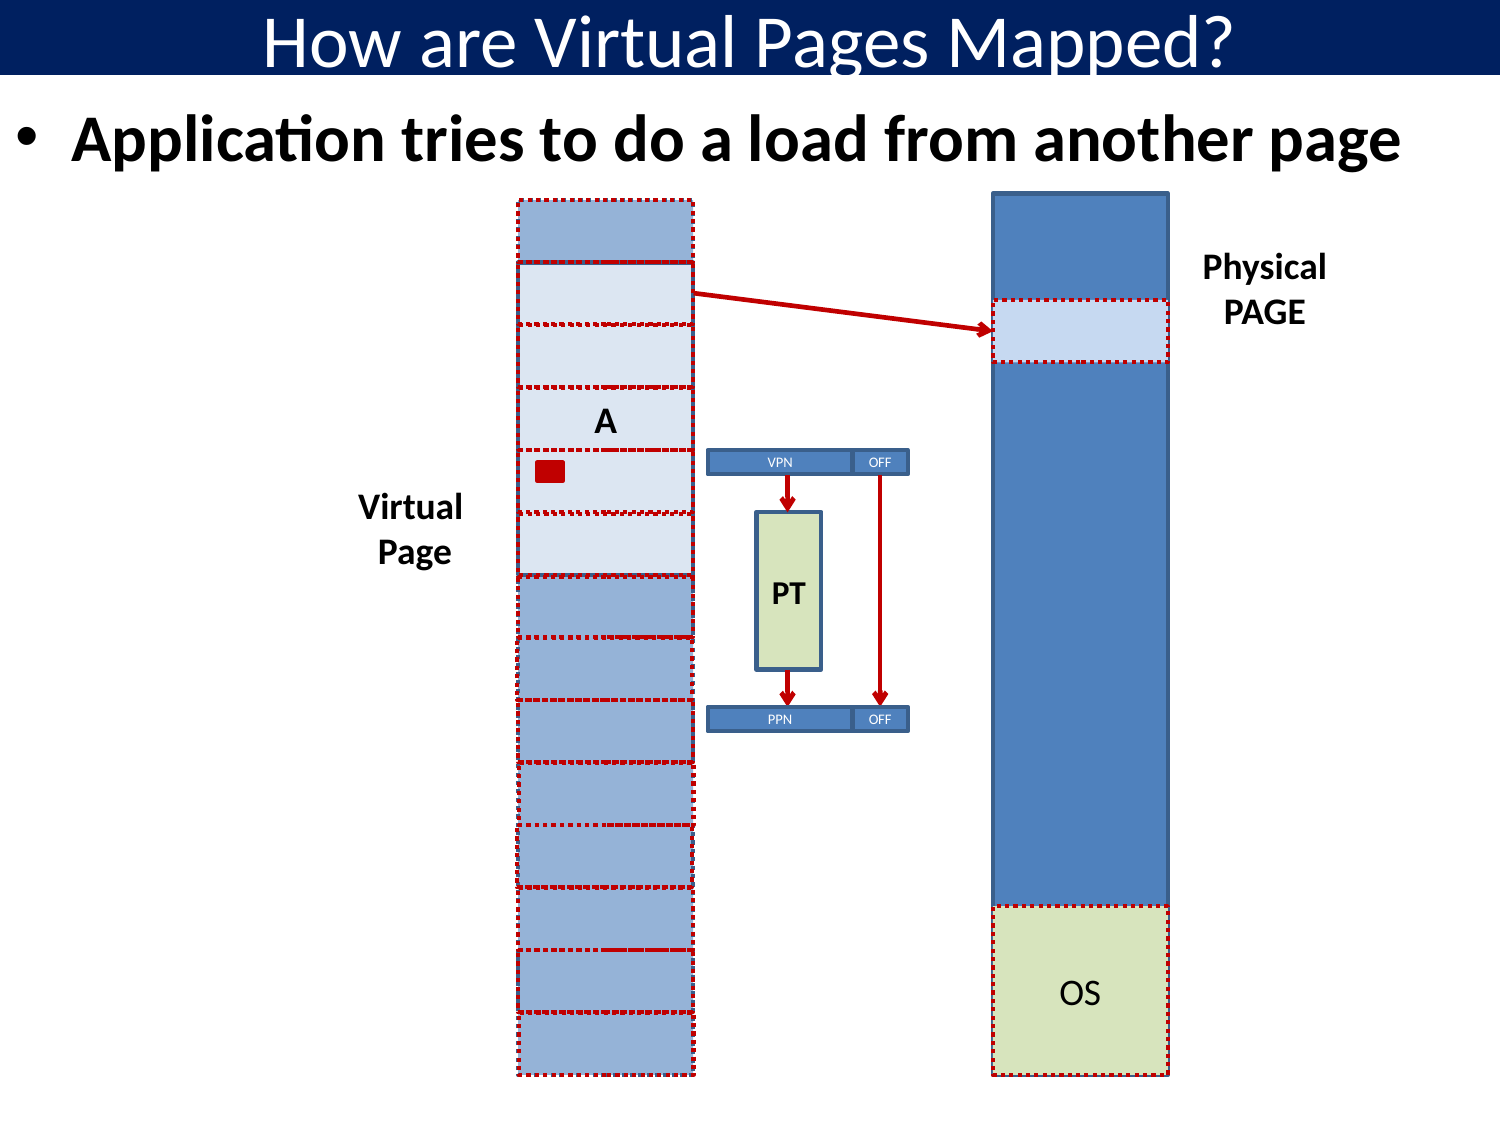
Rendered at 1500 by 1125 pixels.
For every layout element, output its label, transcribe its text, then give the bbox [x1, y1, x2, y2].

text_box OS [991, 904, 1170, 1077]
text_box [516, 323, 695, 389]
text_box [693, 292, 994, 332]
list Application tries to do a load from another page [0, 87, 1500, 1125]
text_box [516, 948, 695, 1014]
text_box [516, 512, 695, 574]
text_box [516, 198, 695, 264]
text_box Physical PAGE [1187, 234, 1342, 340]
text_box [707, 449, 908, 732]
text_box [515, 823, 694, 889]
text_box [516, 698, 695, 764]
text_box [517, 760, 696, 827]
text_box [516, 260, 695, 326]
text_box [516, 385, 695, 452]
text_box [515, 635, 694, 702]
text_box [991, 363, 1170, 907]
text_box [991, 191, 1170, 302]
text_box [516, 885, 695, 952]
text_box [517, 1010, 696, 1077]
title How are Virtual Pages Mapped? [0, 0, 1500, 75]
text_box [991, 298, 1170, 364]
text_box [516, 573, 695, 639]
text_box [535, 460, 565, 483]
text_box Virtual Page [343, 474, 487, 580]
text_box [516, 448, 695, 514]
